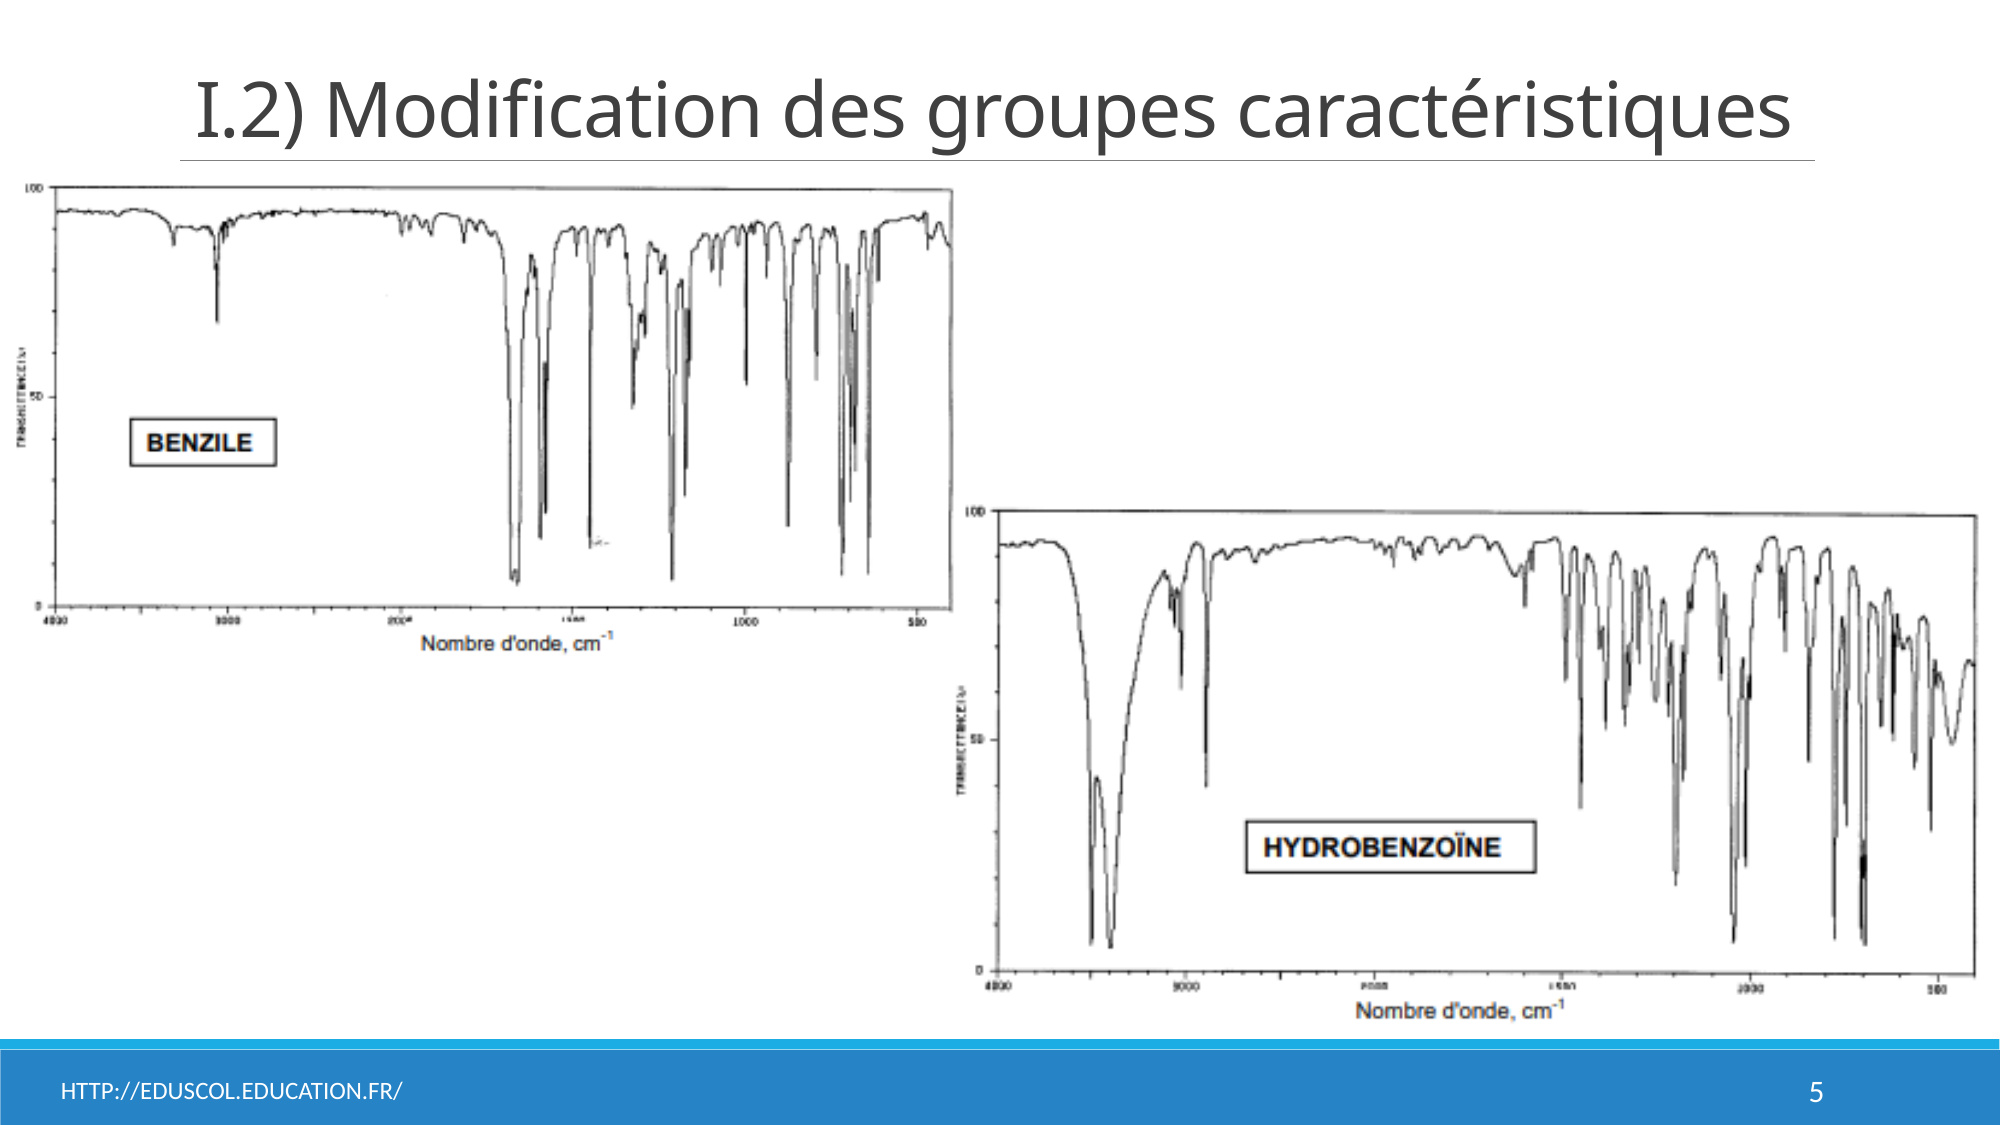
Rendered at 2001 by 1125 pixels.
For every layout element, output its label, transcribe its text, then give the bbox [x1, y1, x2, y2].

slide_number 5 [1624, 1059, 1840, 1120]
title I.2) Modification des groupes caractéristiques [180, 47, 1830, 161]
footer http://eduscol.education.fr/ [16, 1059, 448, 1120]
picture [0, 168, 2000, 1036]
